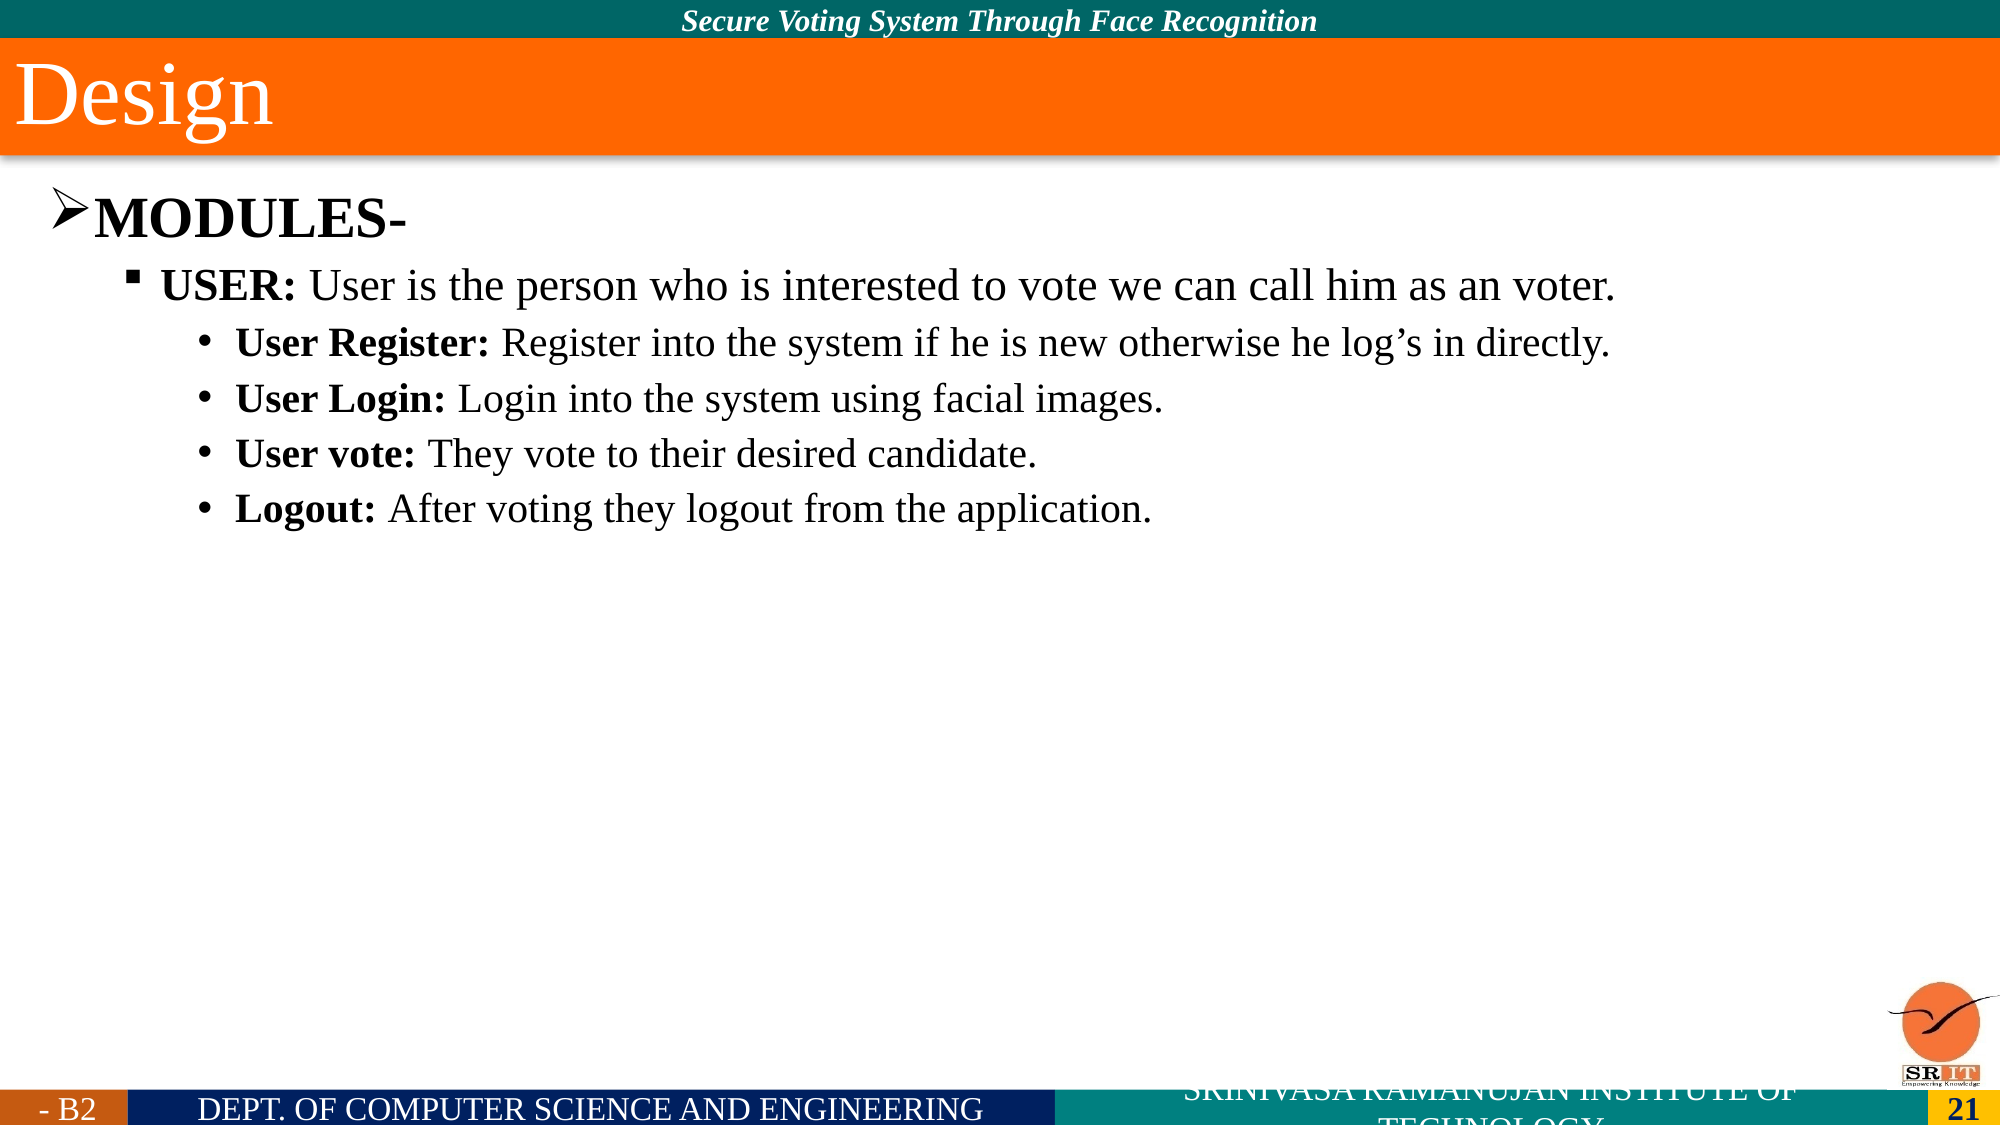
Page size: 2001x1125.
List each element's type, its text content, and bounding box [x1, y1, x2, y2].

picture [1887, 977, 2000, 1090]
list MODULES- USER: User is the person who is interested to vote we can call him as an voter. User Register: Register into the system if he is new otherwise he log’s in directly. User Login: Login into the system using facial images. User vote: They vote to their desired candidate. Logout: After voting they logout from the application. [32, 179, 1965, 1065]
title Design [0, 38, 2000, 156]
